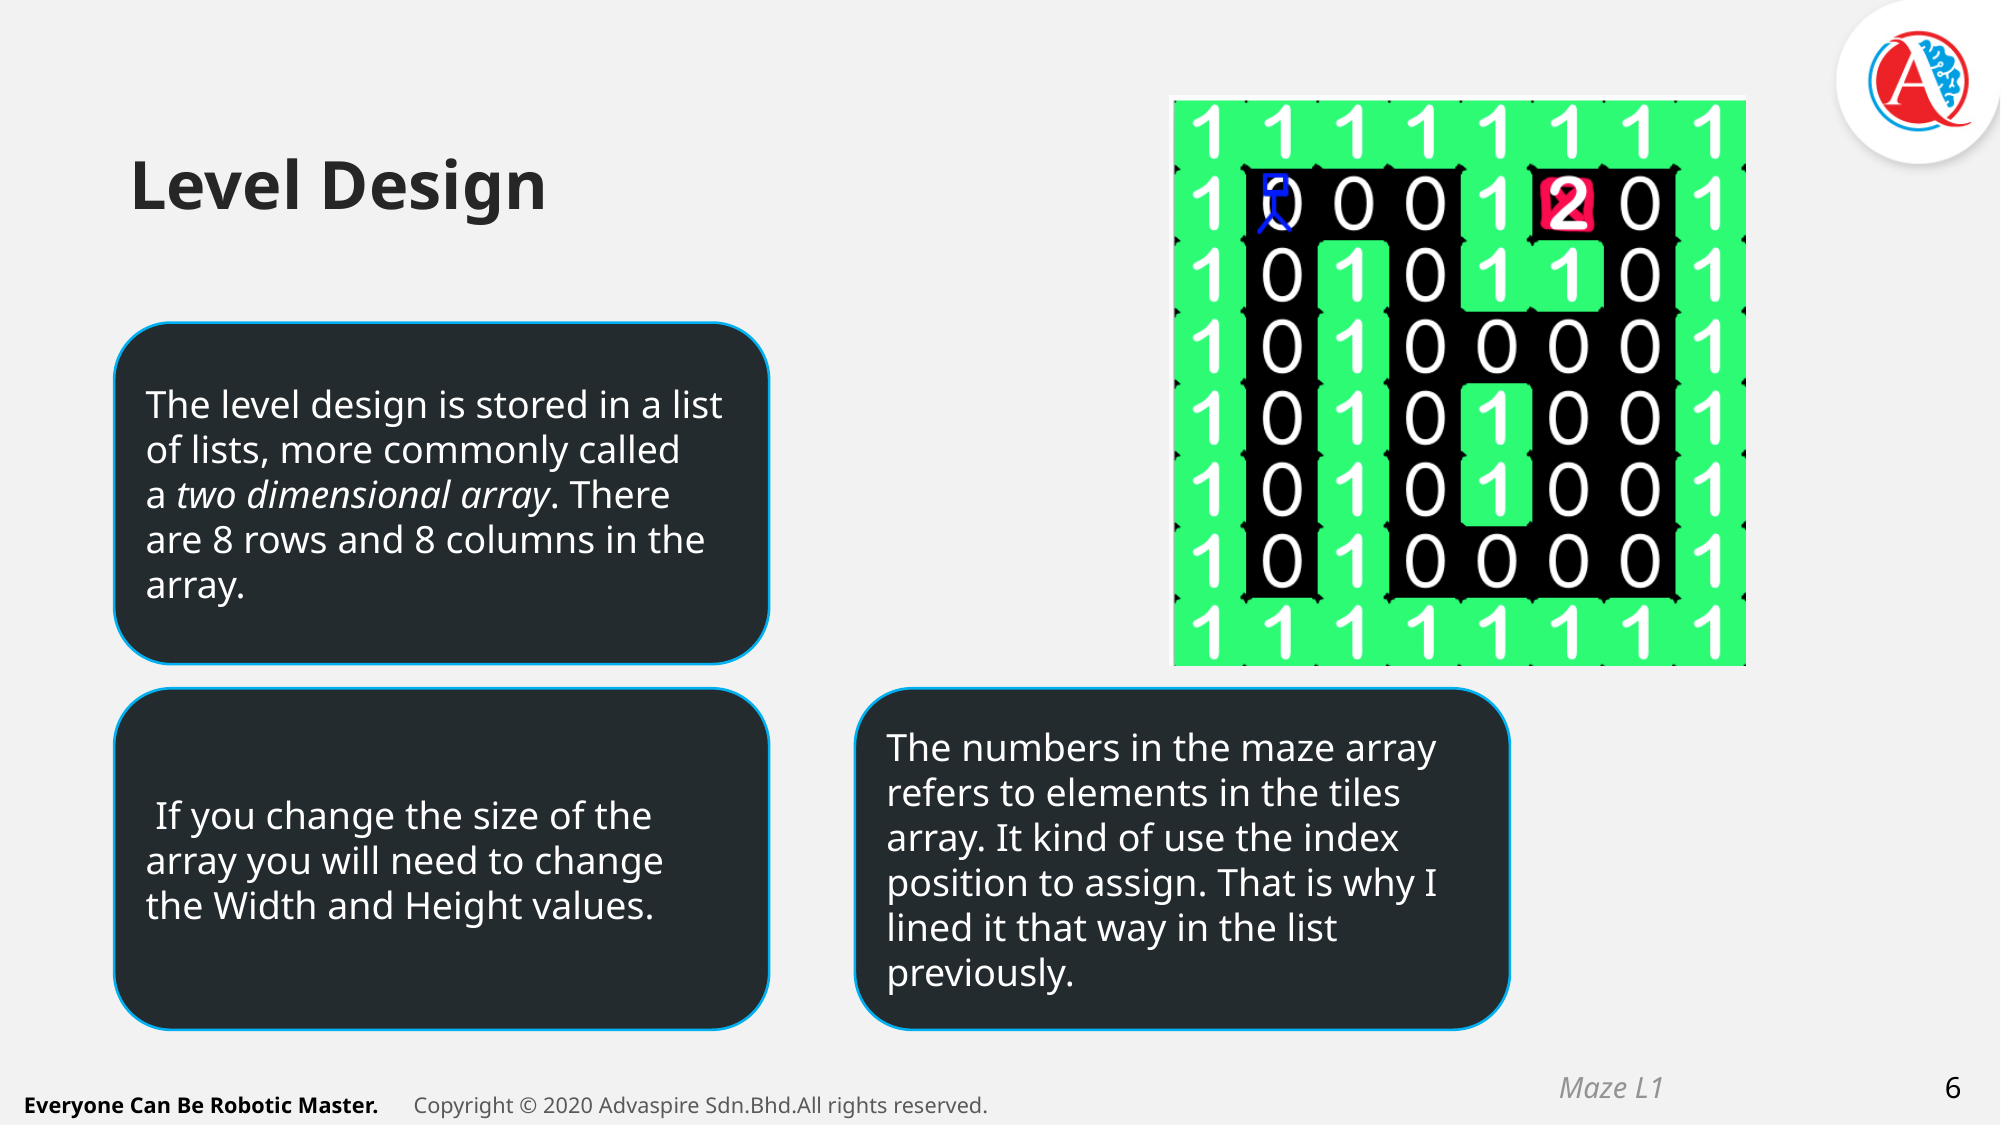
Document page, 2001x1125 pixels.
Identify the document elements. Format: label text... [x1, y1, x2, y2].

text_box The level design is stored in a list of lists, more commonly called a two dimensional array. There are 8 rows and 8 columns in the array. [112, 321, 771, 666]
text_box If you change the size of the array you will need to change the Width and Height values. [112, 686, 771, 1032]
text_box The numbers in the maze array refers to elements in the tiles array. It kind of use the index position to assign. That is why I lined it that way in the list previously. [853, 686, 1512, 1032]
footer Maze L1 [1543, 1073, 1947, 1106]
title Level Design [114, 135, 1163, 233]
picture [0, 0, 2001, 1125]
